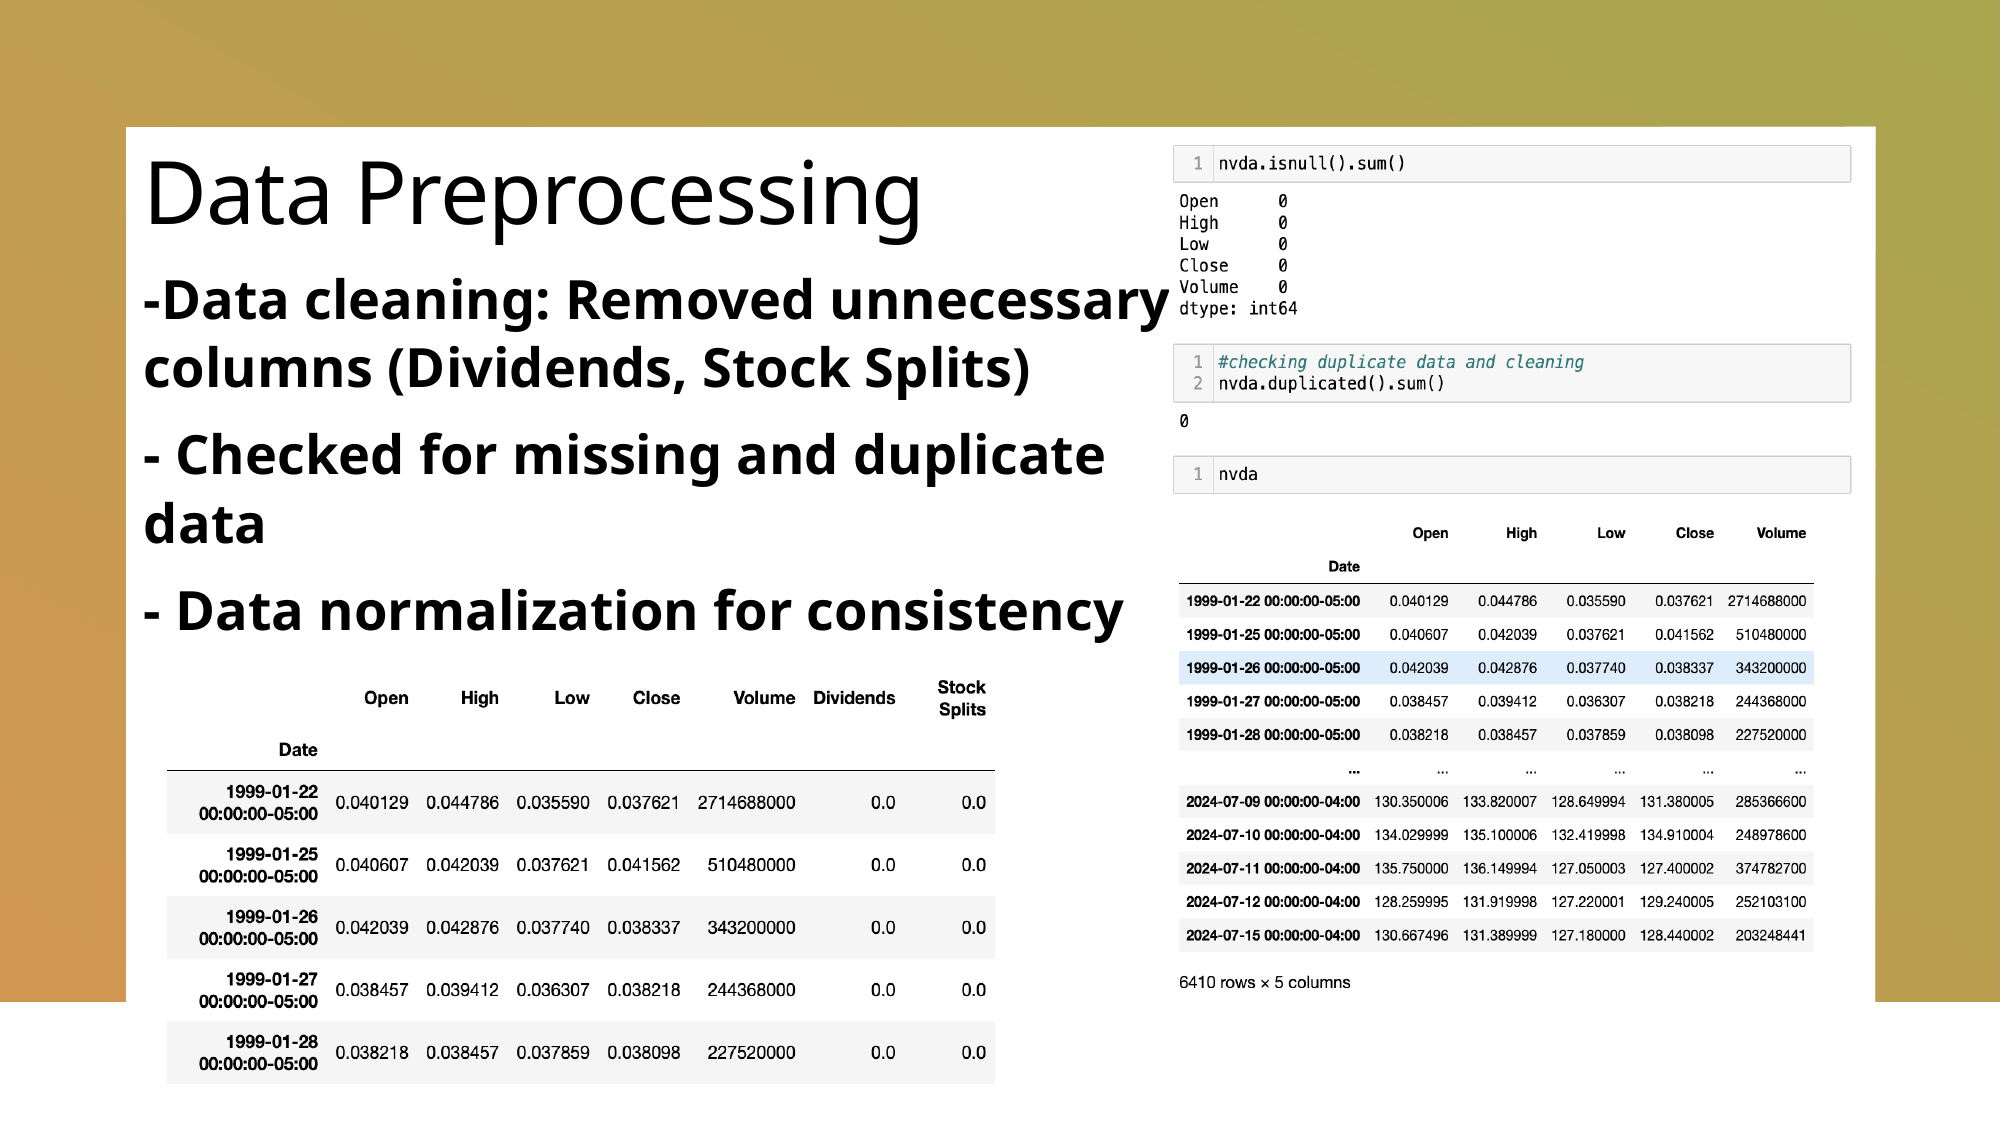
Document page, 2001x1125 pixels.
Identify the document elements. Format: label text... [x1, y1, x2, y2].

title Data Preprocessing [128, 137, 1169, 254]
picture [154, 671, 1004, 1098]
picture [1169, 137, 1872, 988]
list -Data cleaning: Removed unnecessary columns (Dividends, Stock Splits) - Checked for missing and duplicate data - Data normalization for consistency [128, 254, 1169, 768]
